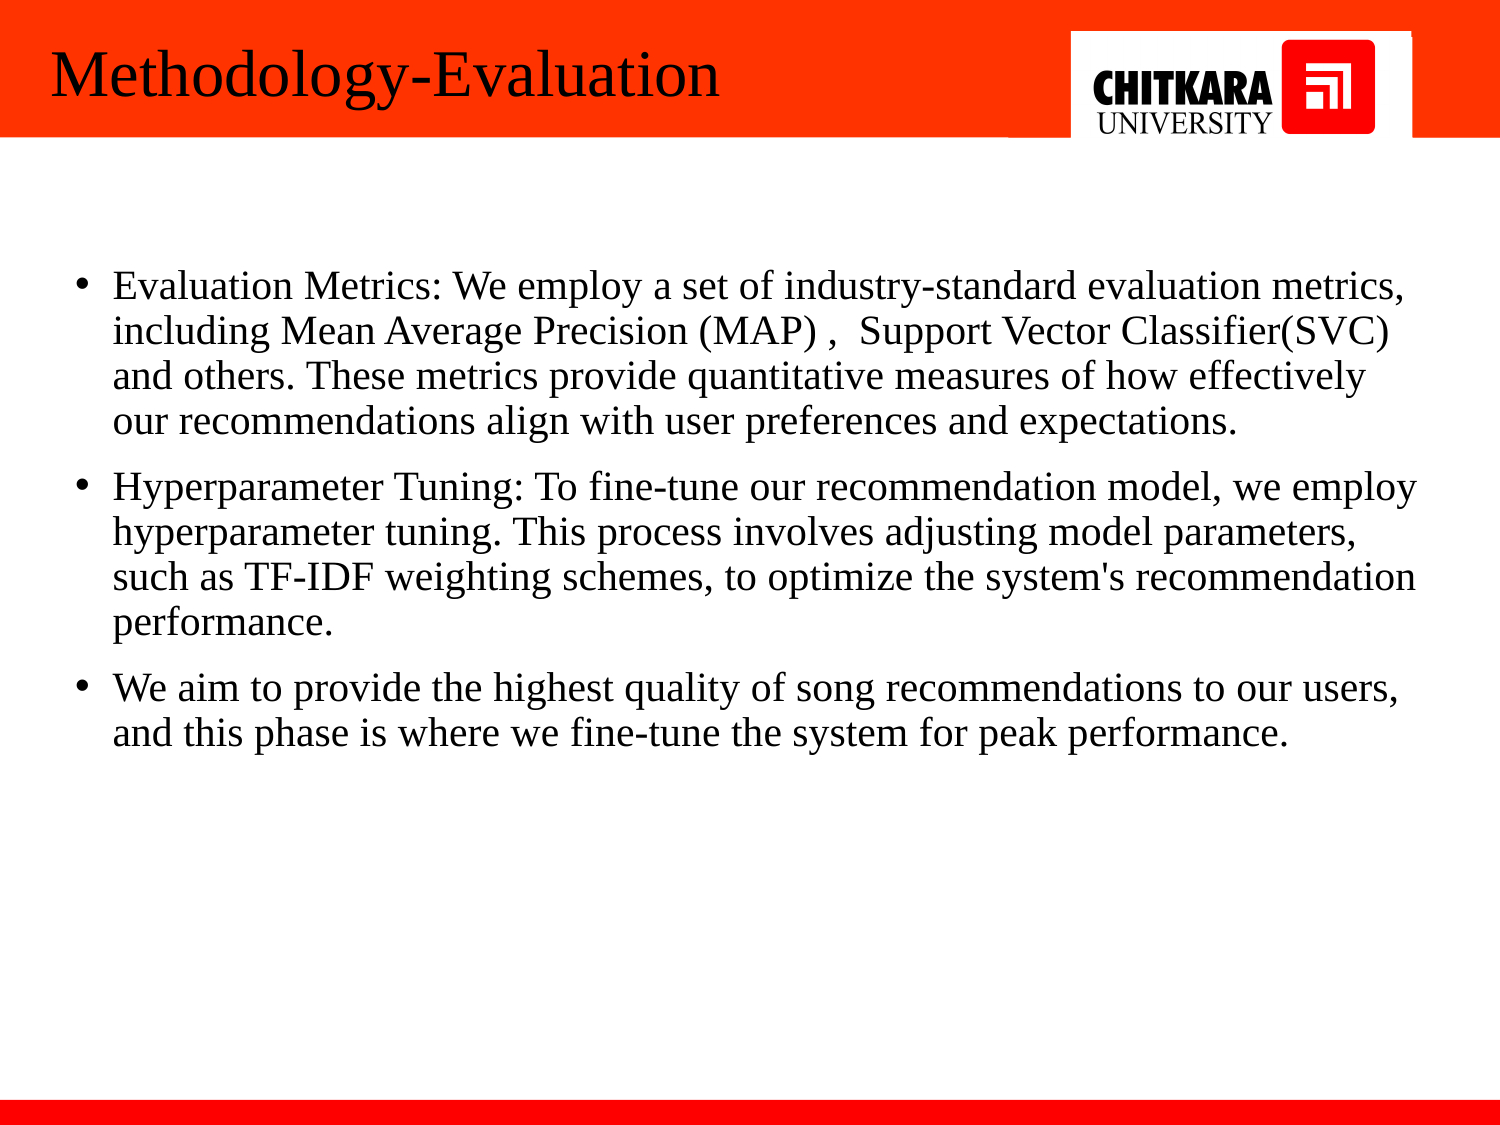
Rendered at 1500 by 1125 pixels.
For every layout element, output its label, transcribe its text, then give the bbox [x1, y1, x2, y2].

title Methodology-Evaluation [0, 0, 900, 150]
list Evaluation Metrics: We employ a set of industry-standard evaluation metrics, including Mean Average Precision (MAP) , Support Vector Classifier(SVC) and others. These metrics provide quantitative measures of how effectively our recommendations align with user preferences and expectations. Hyperparameter Tuning: To fine-tune our recommendation model, we employ hyperparameter tuning. This process involves adjusting model parameters, such as TF-IDF weighting schemes, to optimize the system's recommendation performance. We aim to provide the highest quality of song recommendations to our users, and this phase is where we fine-tune the system for peak performance. [75, 263, 1425, 916]
picture [1074, 37, 1390, 138]
